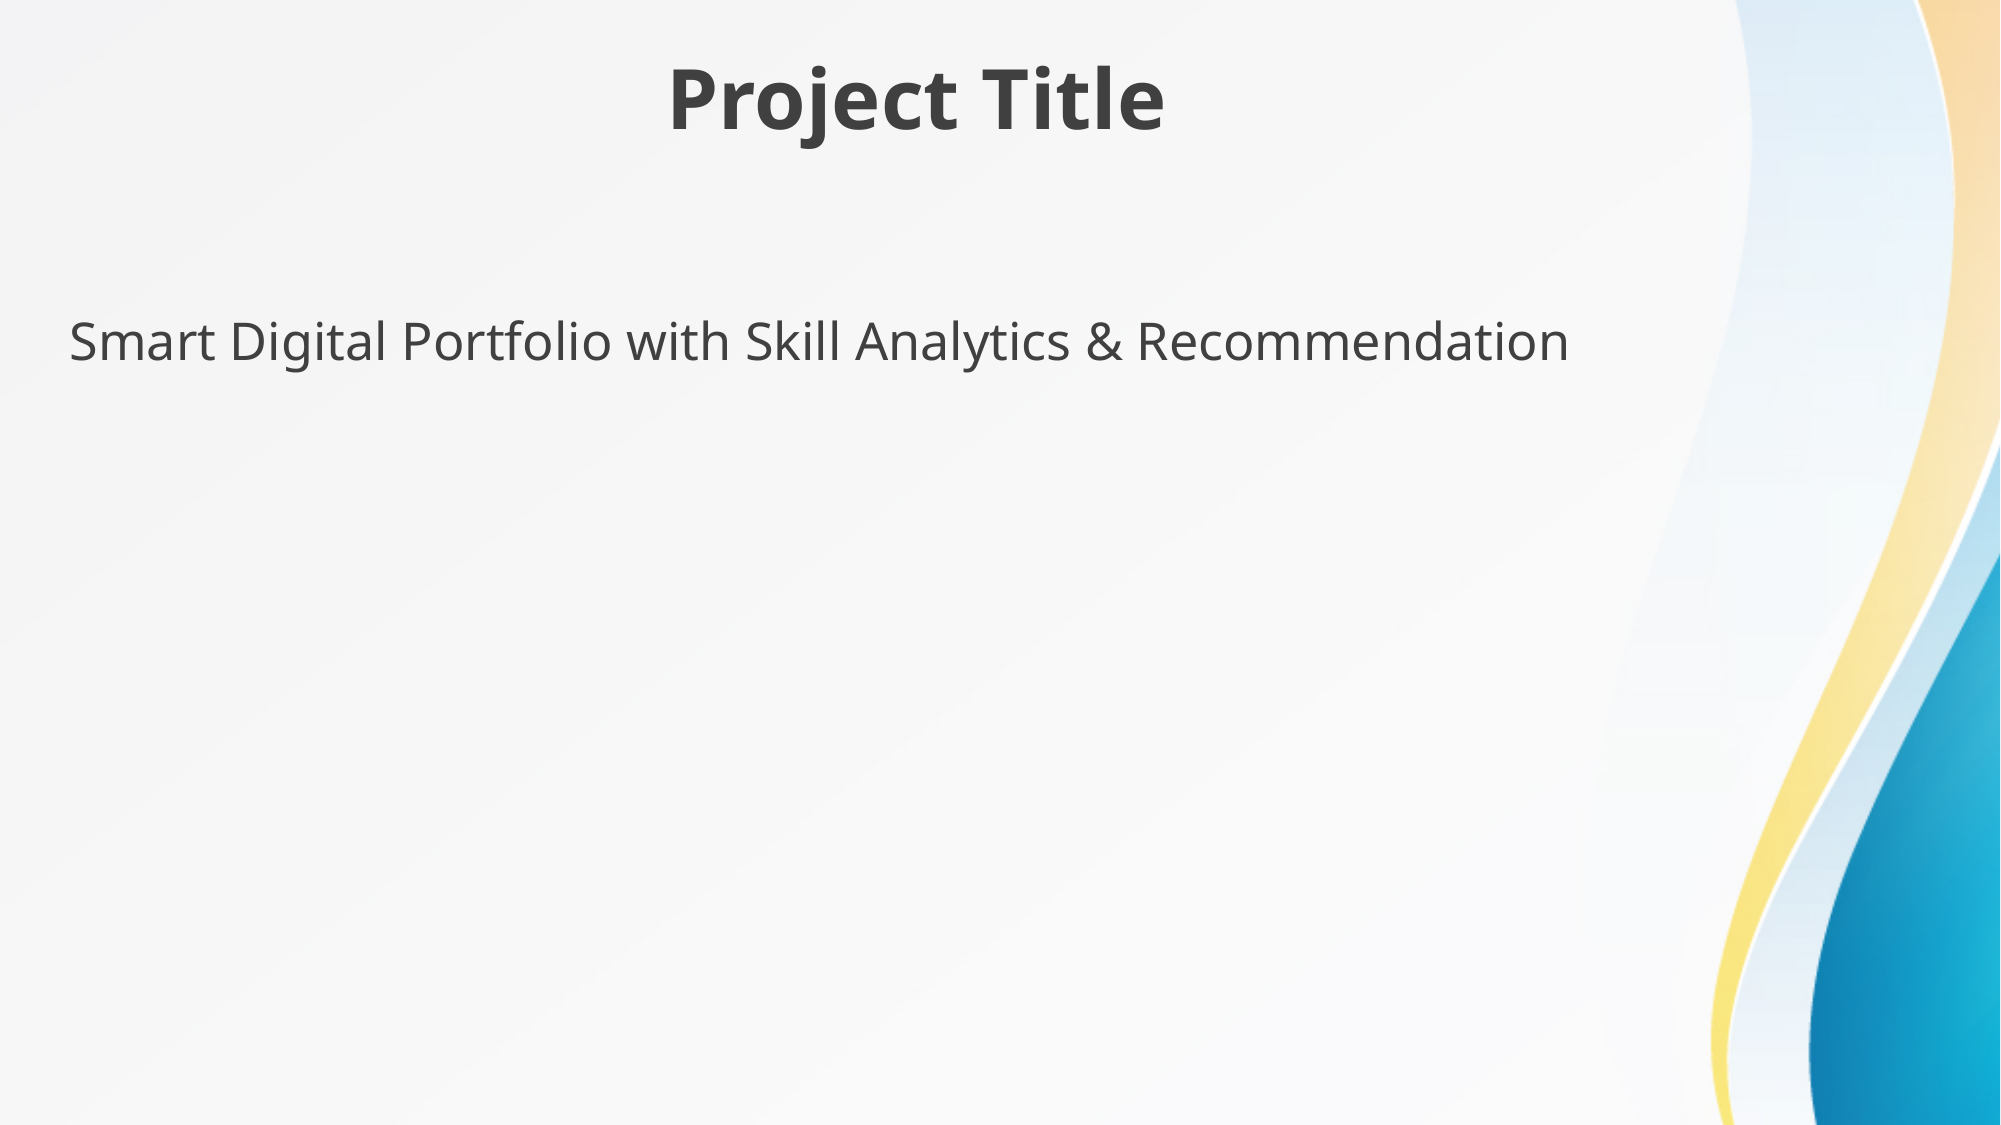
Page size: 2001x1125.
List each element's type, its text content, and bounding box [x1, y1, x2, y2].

picture [0, 0, 2001, 1125]
text_box Project Title Smart Digital Portfolio with Skill Analytics & Recommendation [55, 38, 1779, 900]
